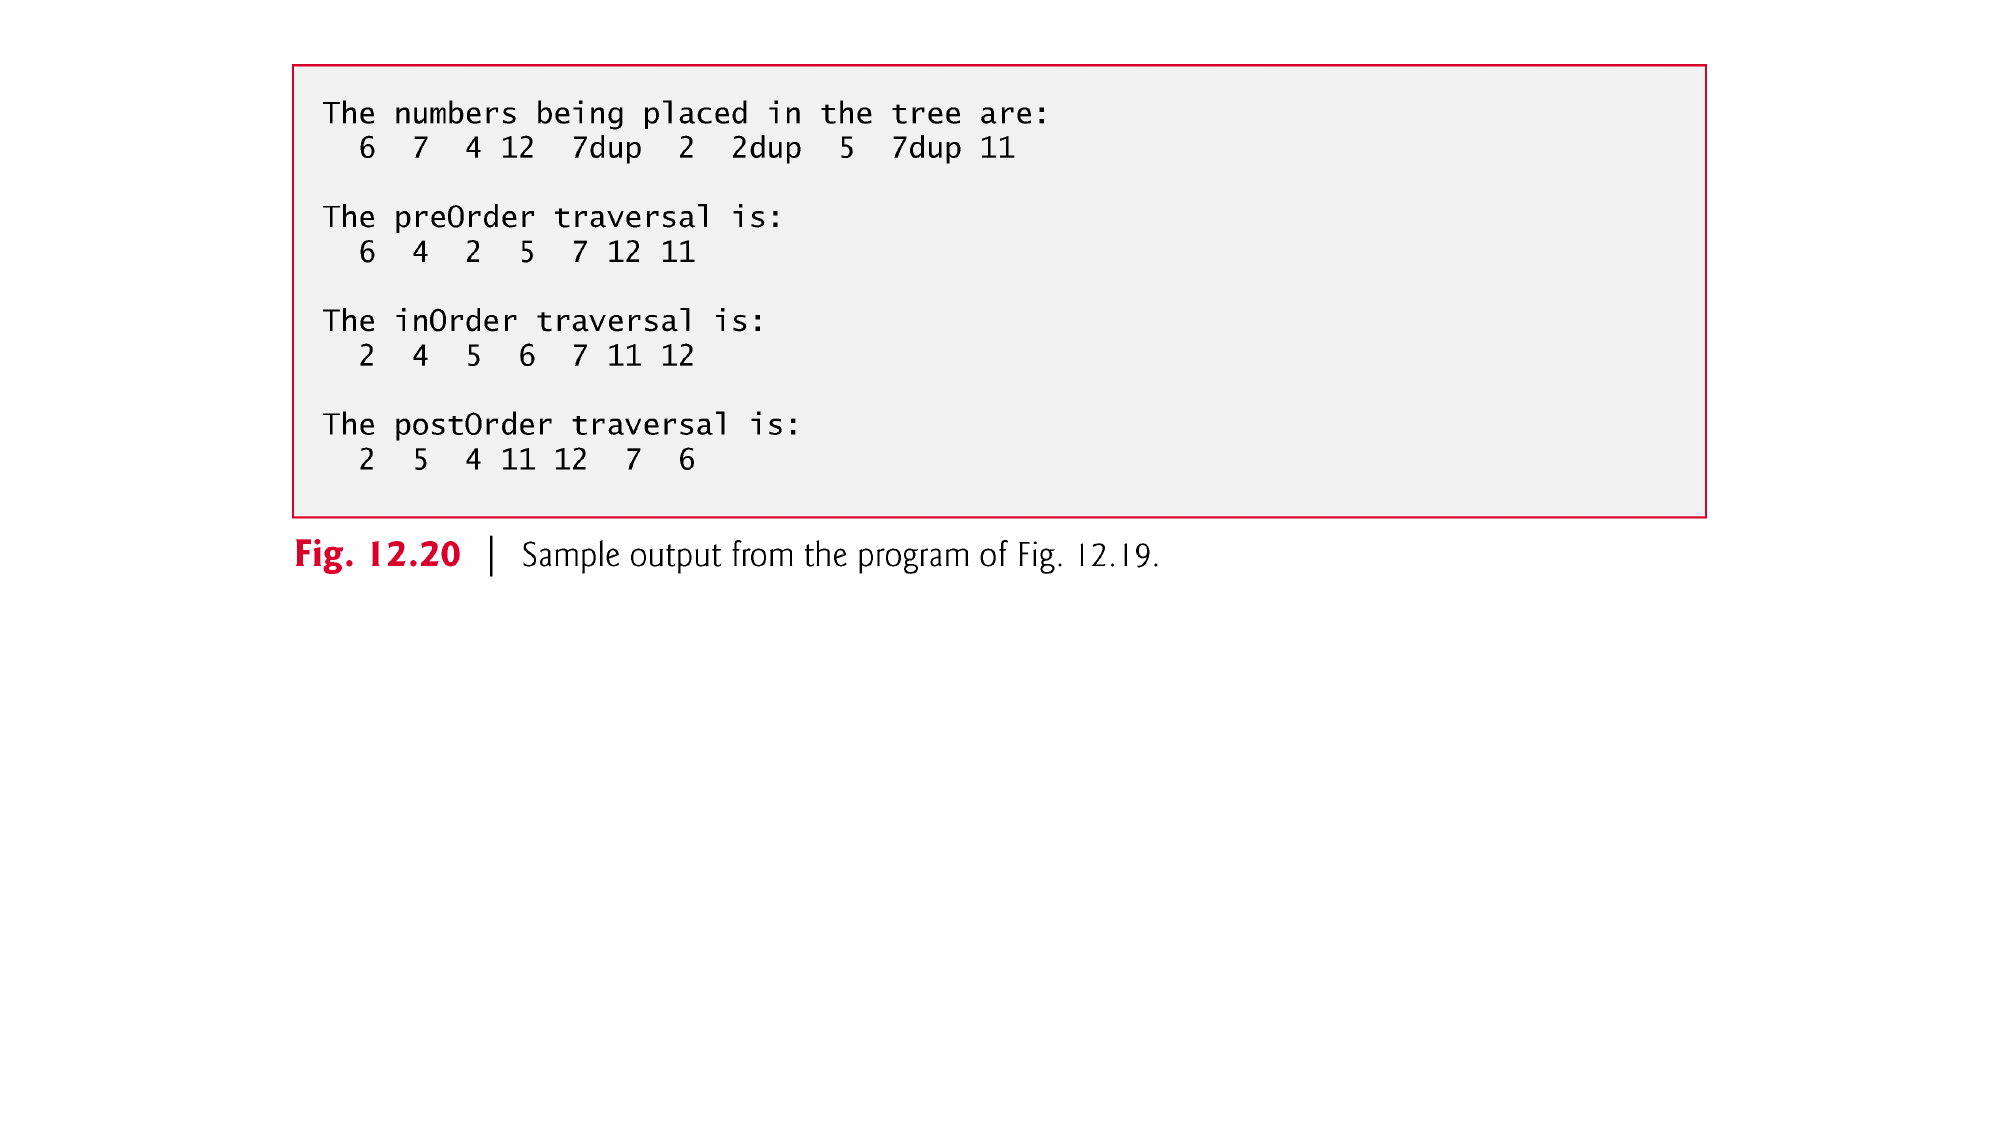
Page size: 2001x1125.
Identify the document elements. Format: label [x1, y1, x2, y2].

picture [271, 0, 1728, 1125]
